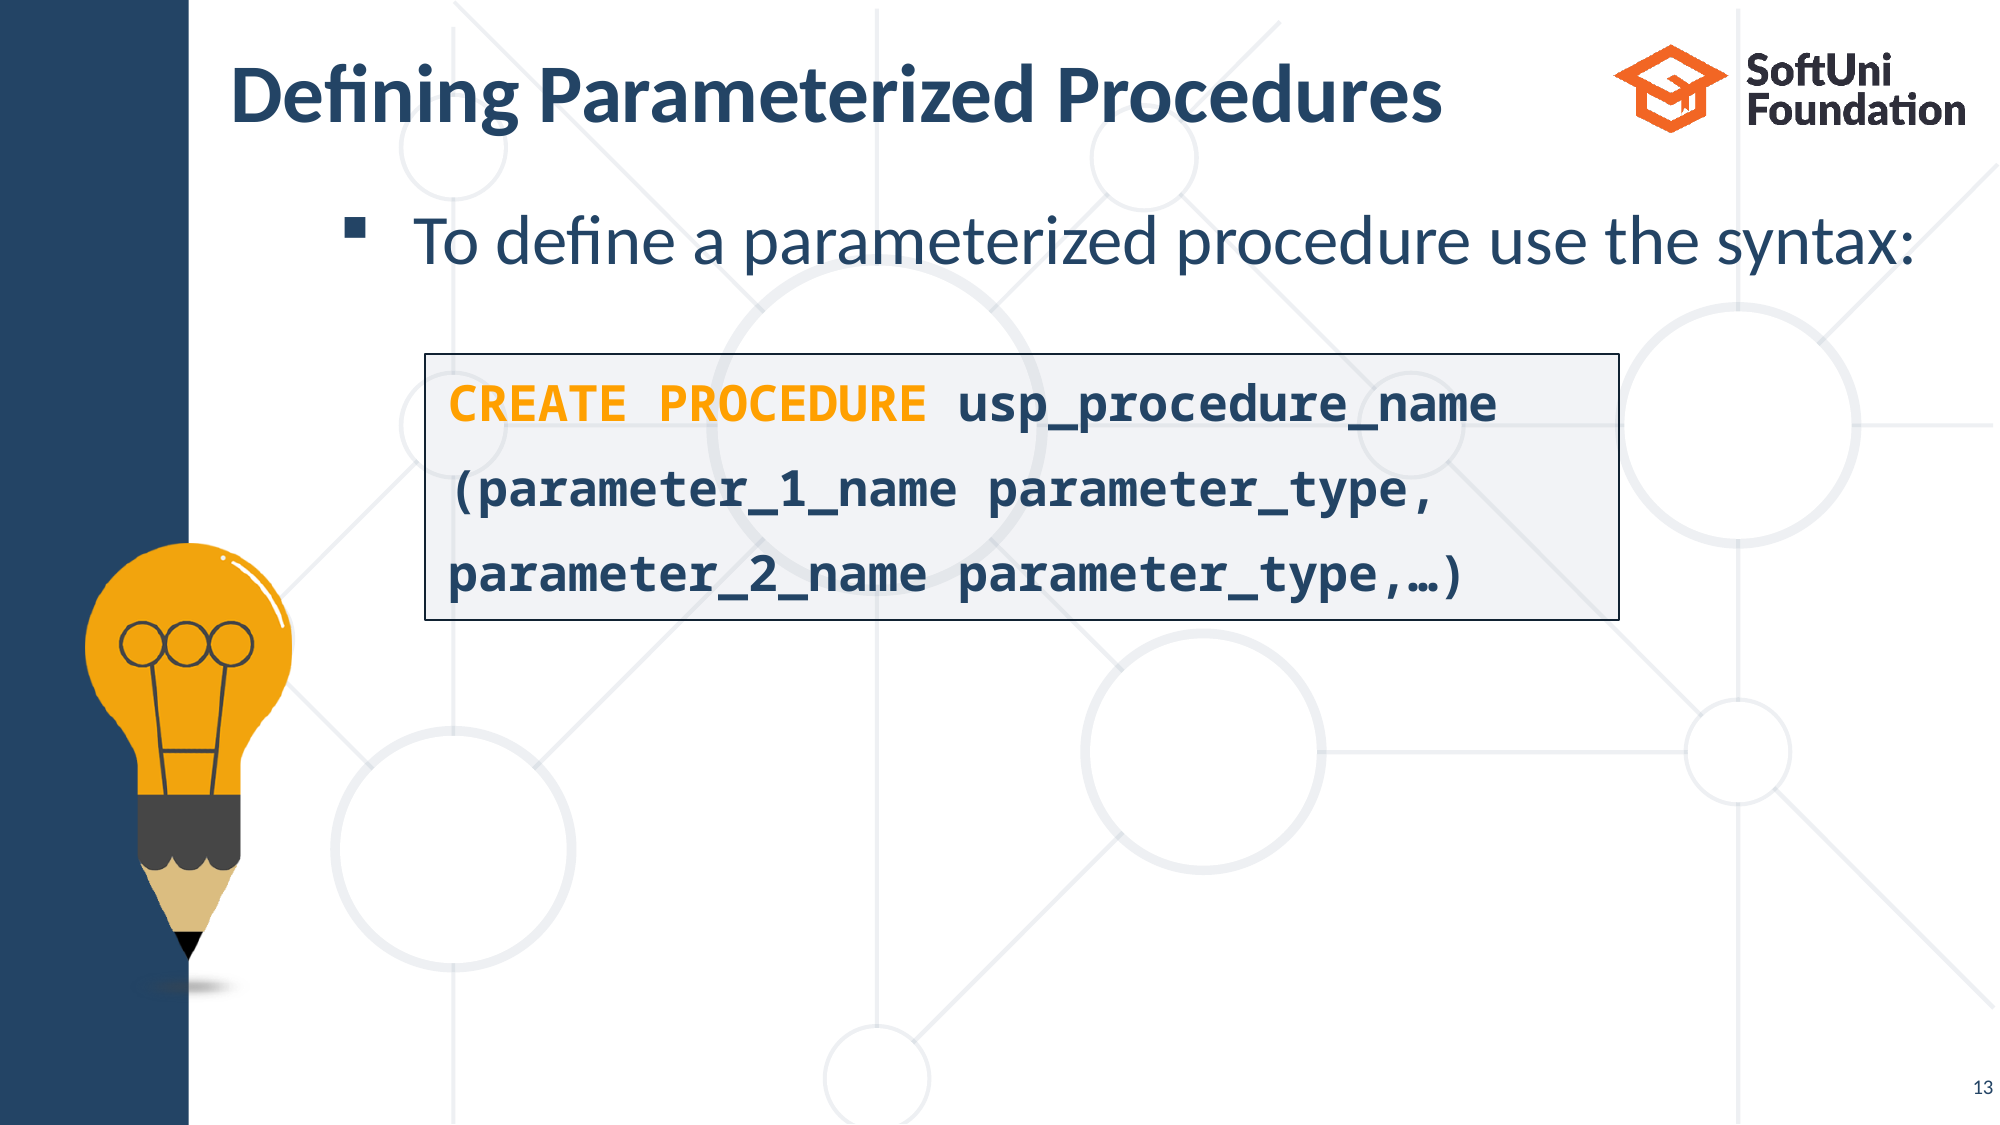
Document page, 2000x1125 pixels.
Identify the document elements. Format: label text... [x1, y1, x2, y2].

text_box CREATE PROCEDURE usp_procedure_name (parameter_1_name parameter_type, parameter_2_name parameter_type,…) [424, 354, 1619, 620]
slide_number 13 [1929, 1070, 2000, 1103]
picture [1613, 44, 1965, 133]
picture [85, 543, 292, 1003]
title Defining Parameterized Procedures [212, 16, 1591, 162]
list To define a parameterized procedure use the syntax: [321, 183, 1968, 1050]
